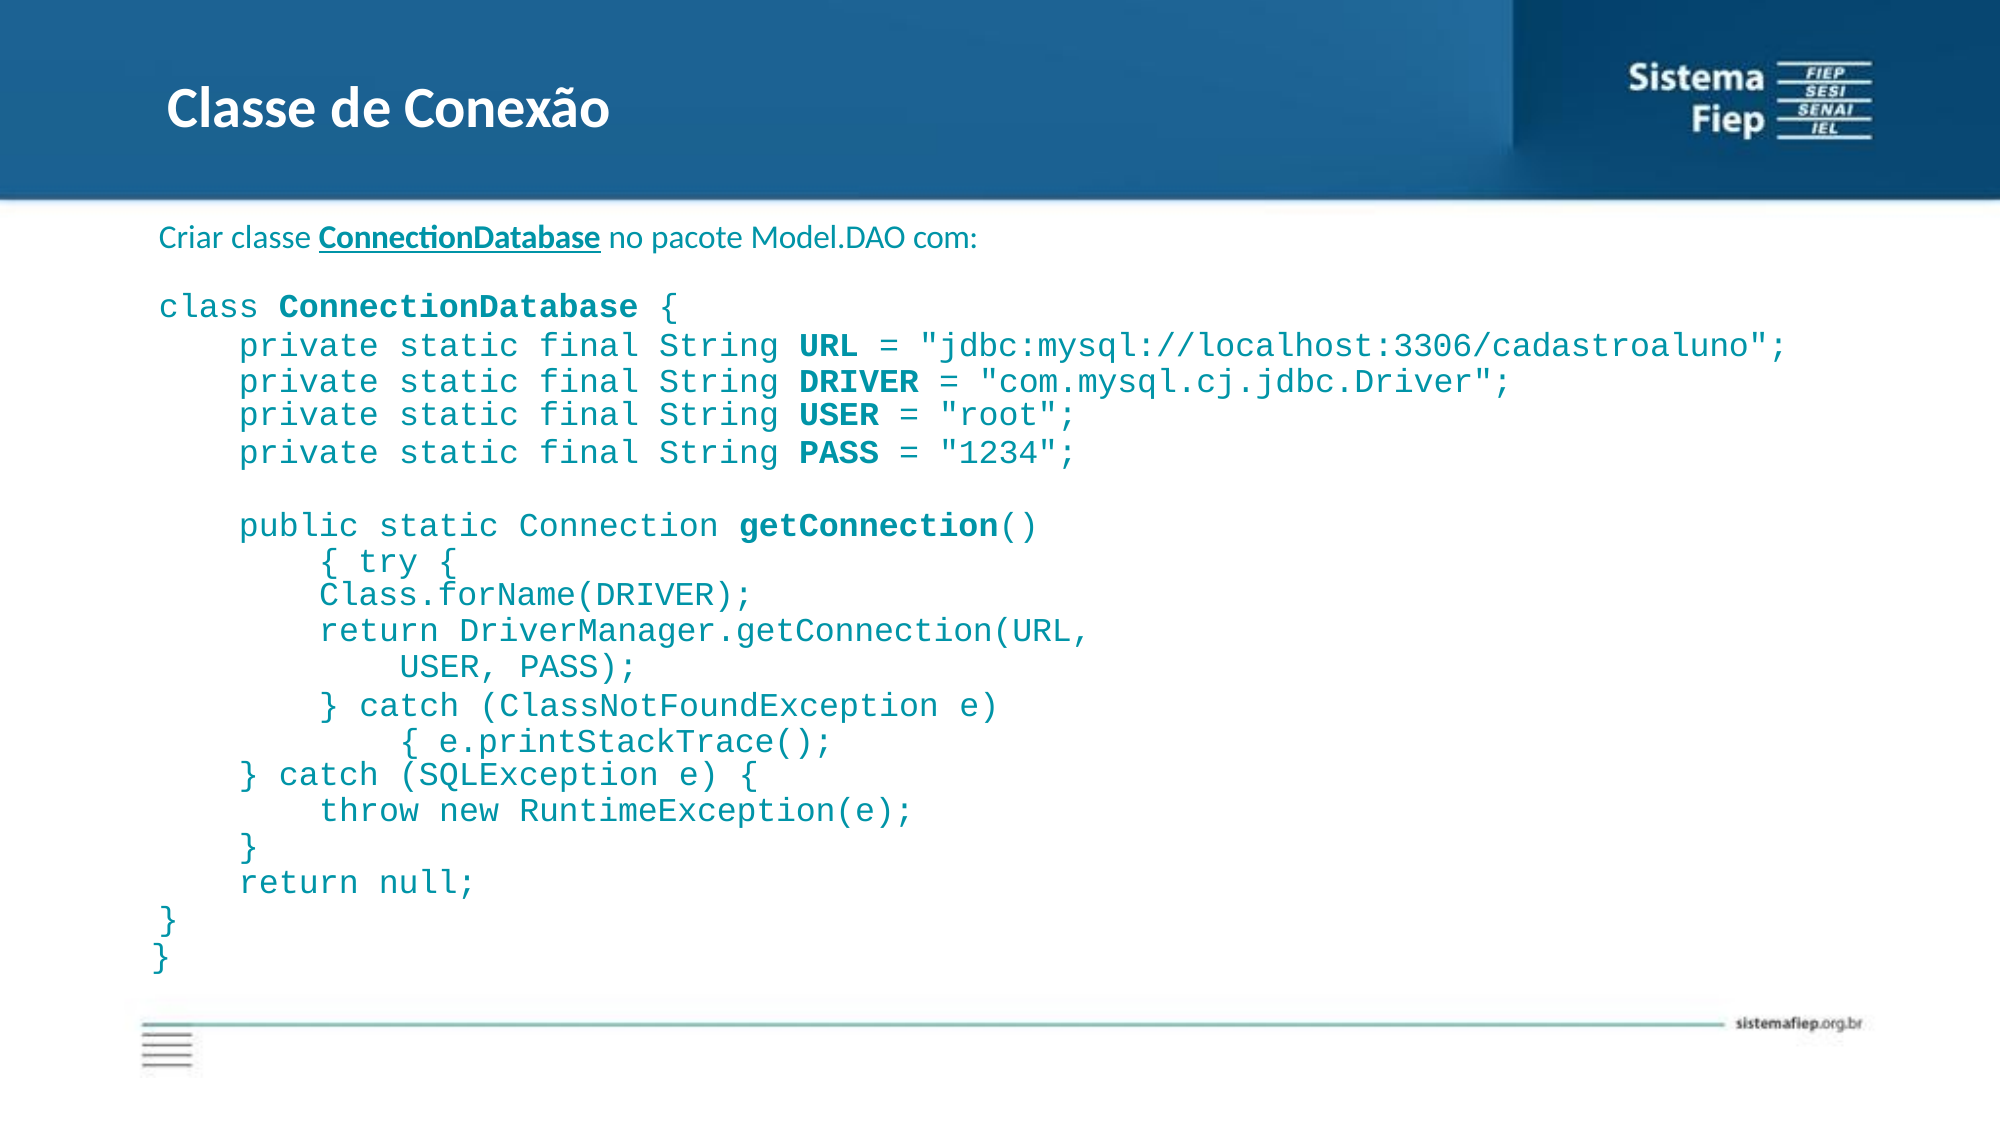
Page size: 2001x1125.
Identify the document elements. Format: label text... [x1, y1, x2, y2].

list Criar classe ConnectionDatabase no pacote Model.DAO com: class ConnectionDatabase { private static final String URL = "jdbc:mysql://localhost:3306/cadastroaluno"; private static final String DRIVER = "com.mysql.cj.jdbc.Driver"; private static final String USER = "root"; private static final String PASS = "1234"; public static Connection getConnection() { try { Class.forName(DRIVER); return DriverManager.getConnection(URL, USER, PASS); } catch (ClassNotFoundException e) { e.printStackTrace(); } catch (SQLException e) { throw new RuntimeException(e); } return null; } } [151, 202, 1849, 975]
title Classe de Conexão [165, 66, 1442, 202]
picture [0, 0, 2000, 1078]
